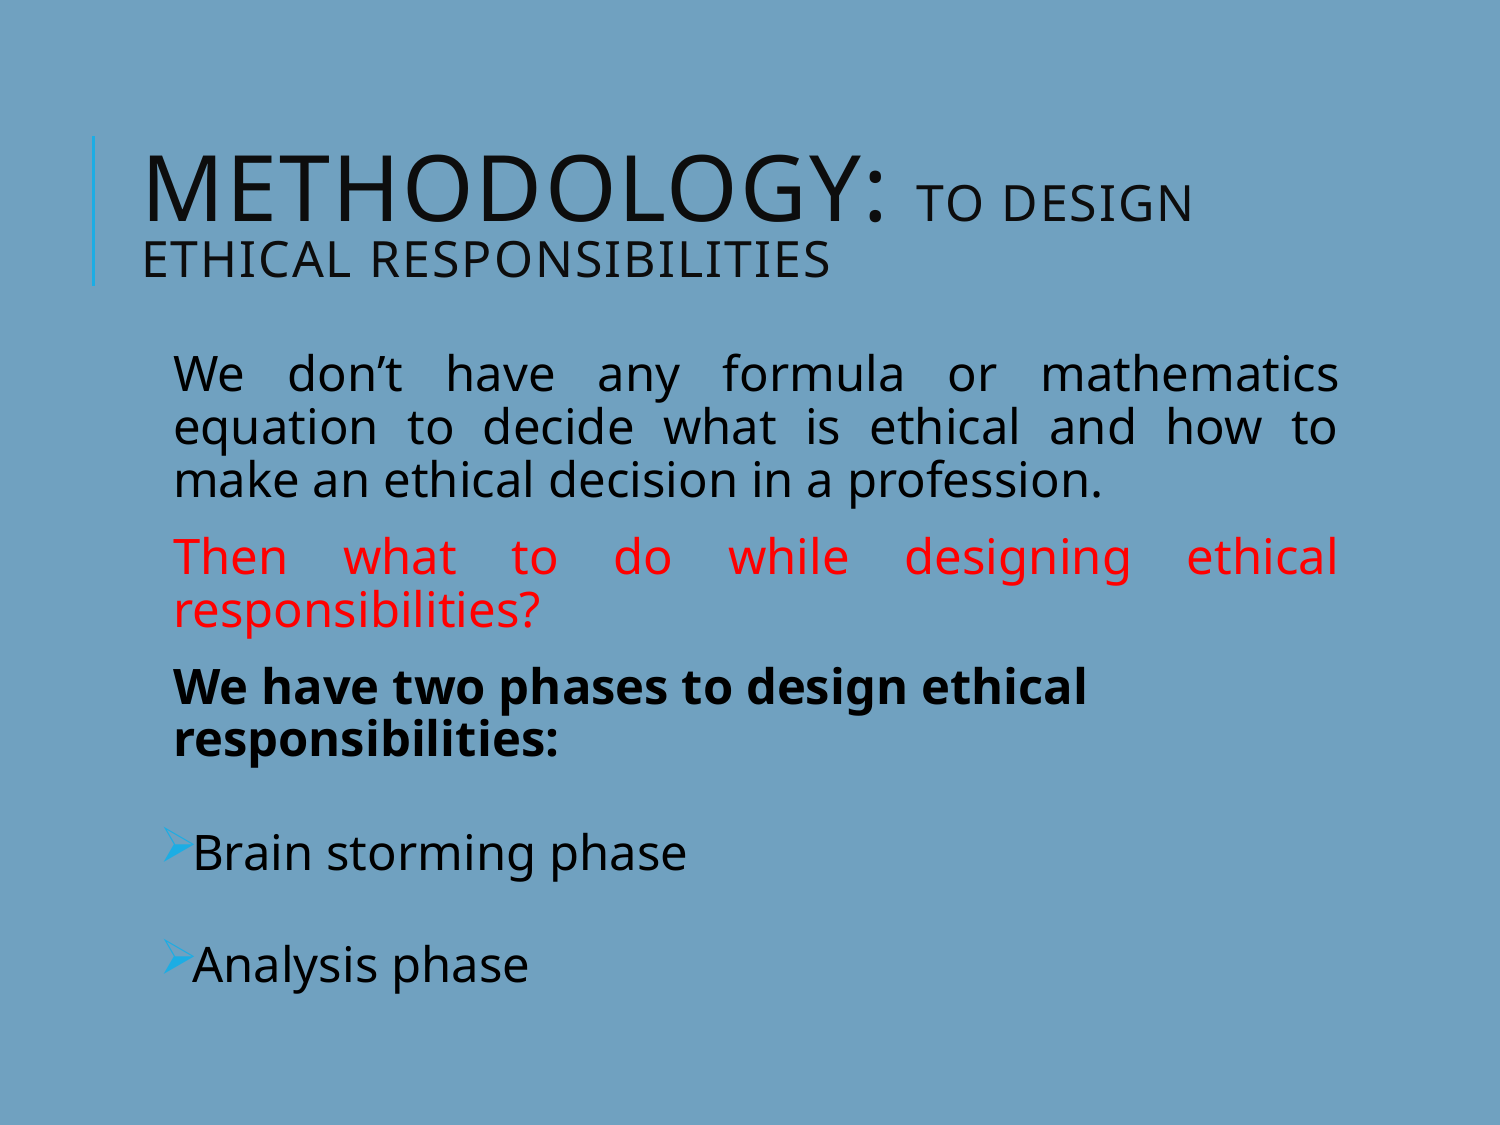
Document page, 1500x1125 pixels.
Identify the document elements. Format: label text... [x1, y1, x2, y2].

list We don’t have any formula or mathematics equation to decide what is ethical and how to make an ethical decision in a profession. Then what to do while designing ethical responsibilities? We have two phases to design ethical responsibilities: Brain storming phase Analysis phase [152, 341, 1348, 1002]
title Methodology: to design ethical responsibilities [126, 96, 1438, 342]
